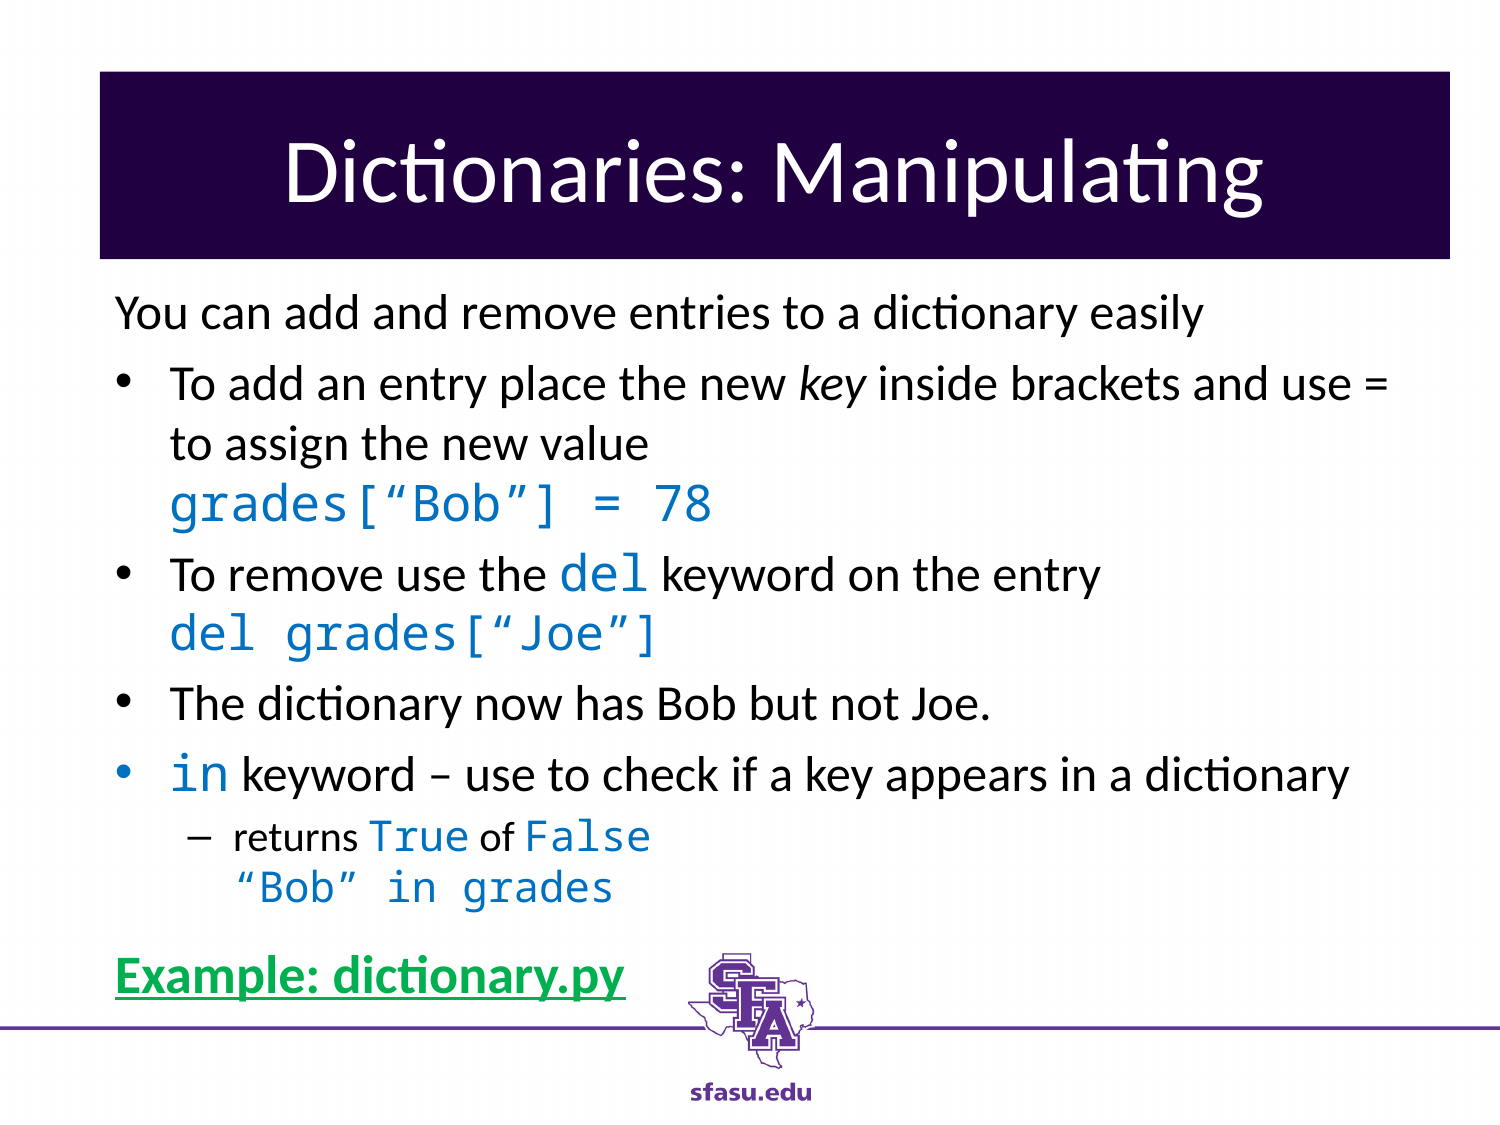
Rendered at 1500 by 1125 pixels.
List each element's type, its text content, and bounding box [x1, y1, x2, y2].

text_box Dictionaries: Manipulating [99, 71, 1450, 260]
text_box Example: dictionary.py [99, 971, 767, 1012]
list You can add and remove entries to a dictionary easily To add an entry place the new key inside brackets and use = to assign the new value grades[“Bob”] = 78 To remove use the del keyword on the entry del grades[“Joe”] The dictionary now has Bob but not Joe. in keyword – use to check if a key appears in a dictionary returns True of False “Bob” in grades [99, 271, 1450, 971]
picture [0, 0, 1500, 1125]
